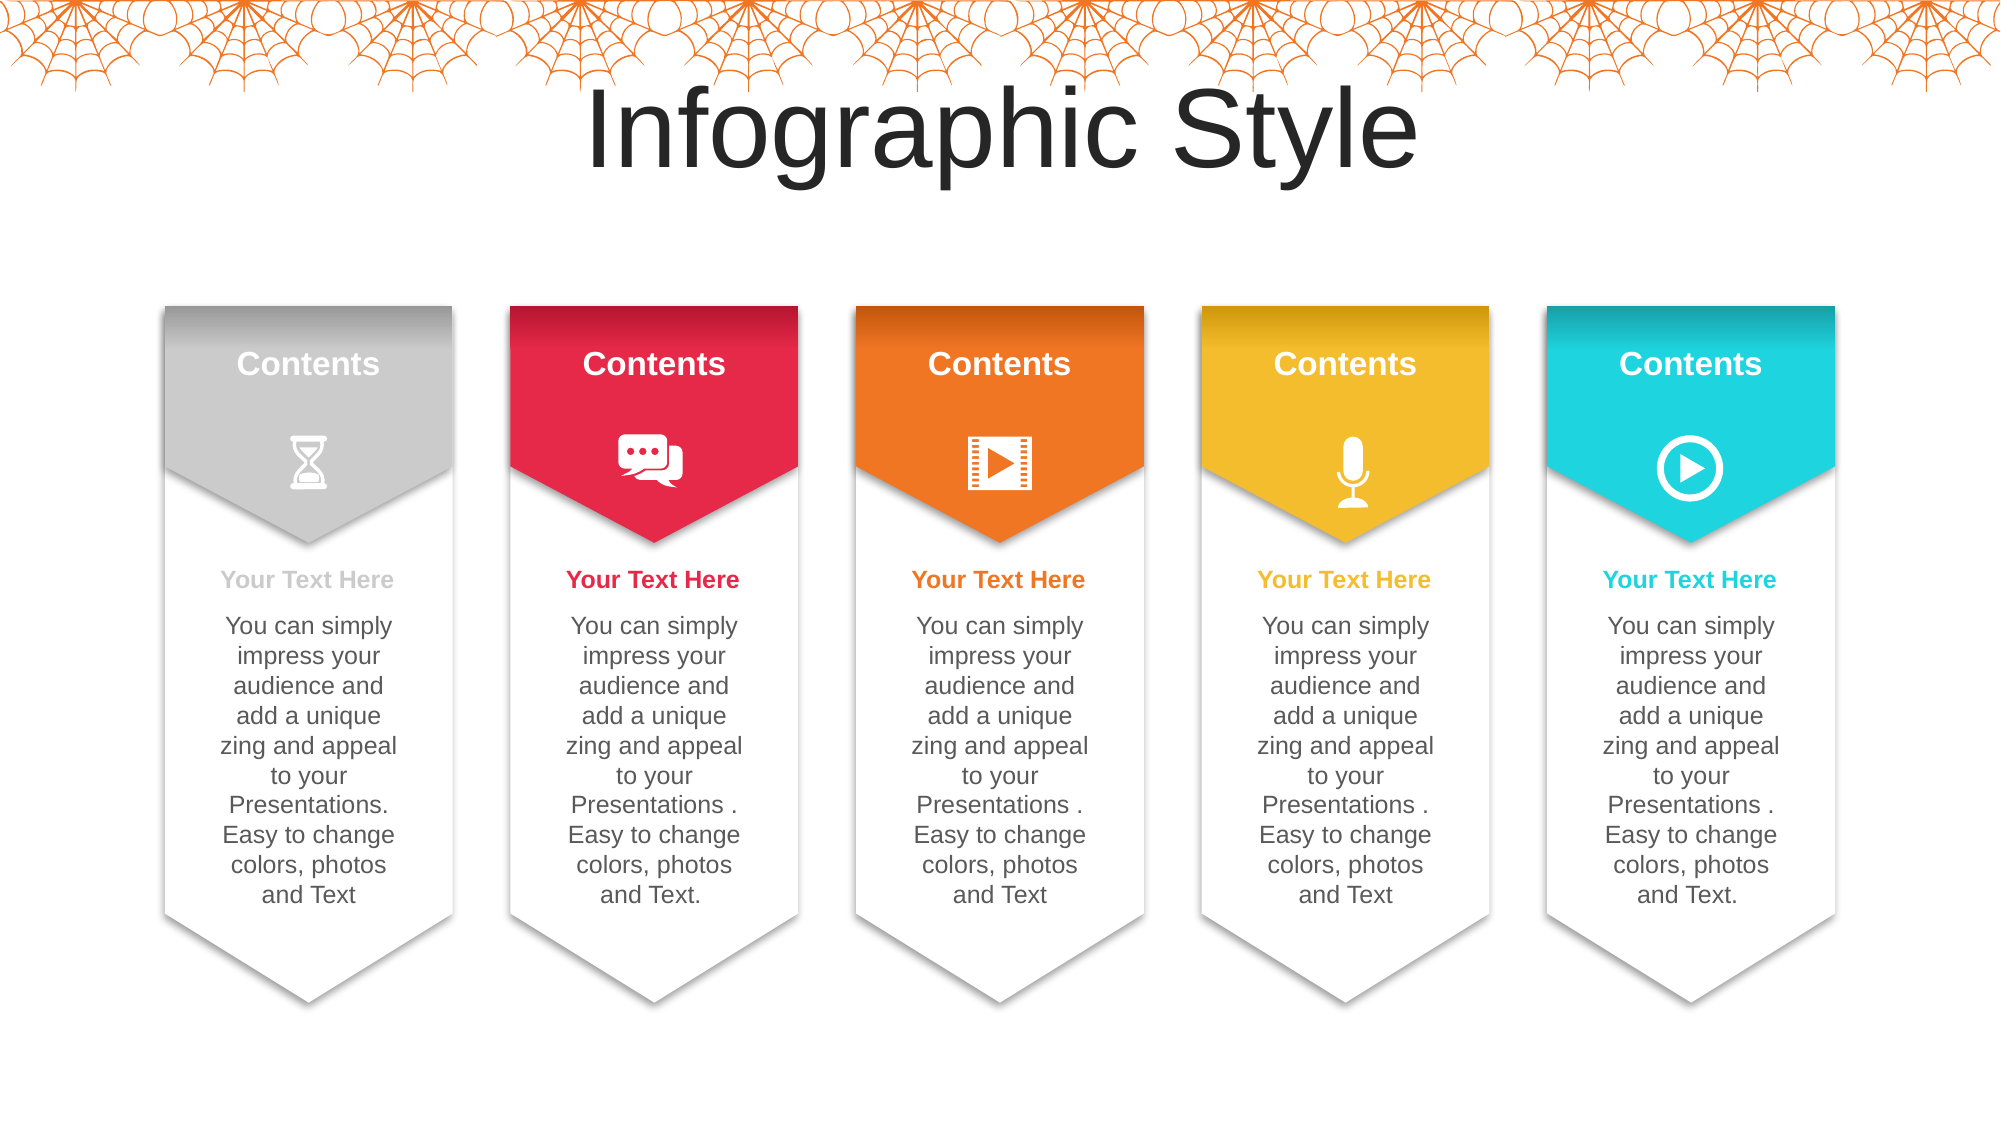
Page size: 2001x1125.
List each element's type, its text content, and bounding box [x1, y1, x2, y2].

list Infographic Style [53, 71, 1952, 191]
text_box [888, 556, 1112, 921]
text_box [164, 305, 453, 1003]
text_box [510, 305, 799, 1003]
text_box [856, 305, 1144, 1003]
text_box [1201, 305, 1490, 1003]
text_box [1547, 305, 1836, 1003]
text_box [542, 556, 766, 921]
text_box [1233, 556, 1458, 921]
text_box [197, 556, 421, 921]
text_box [1579, 556, 1803, 921]
